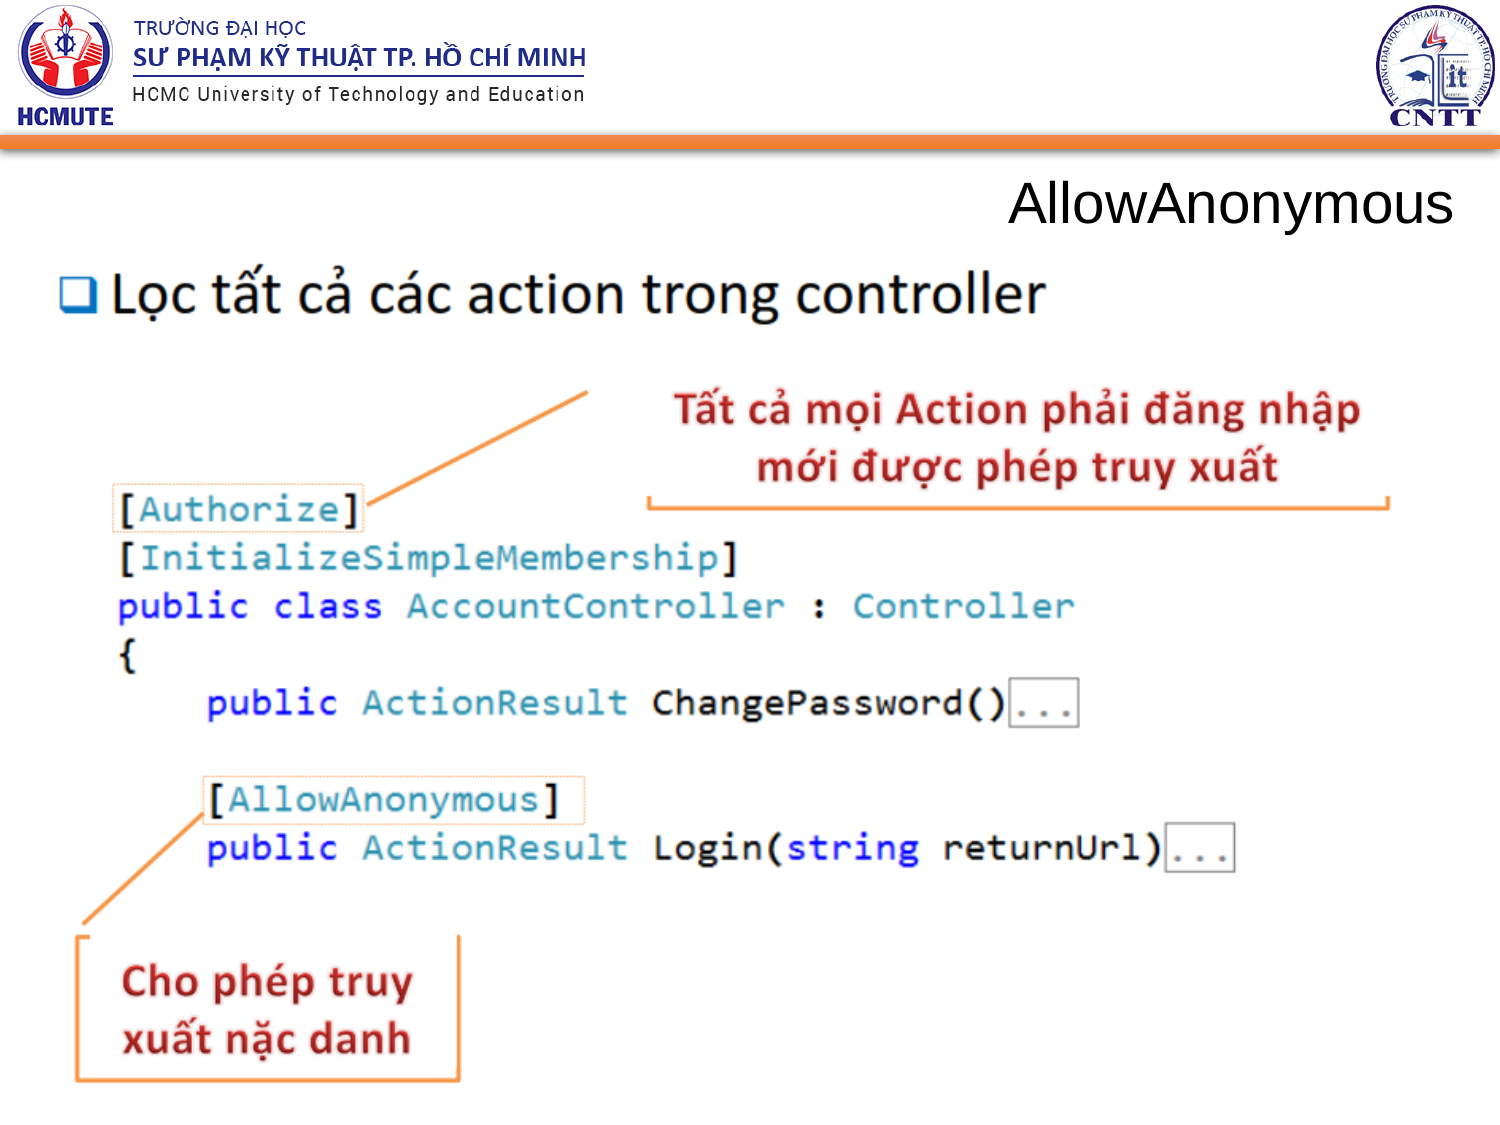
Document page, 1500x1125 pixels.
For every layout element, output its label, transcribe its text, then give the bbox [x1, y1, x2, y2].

picture [1376, 5, 1495, 126]
picture [17, 5, 585, 126]
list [41, 258, 1412, 1106]
title AllowAnonymous [41, 154, 1471, 256]
